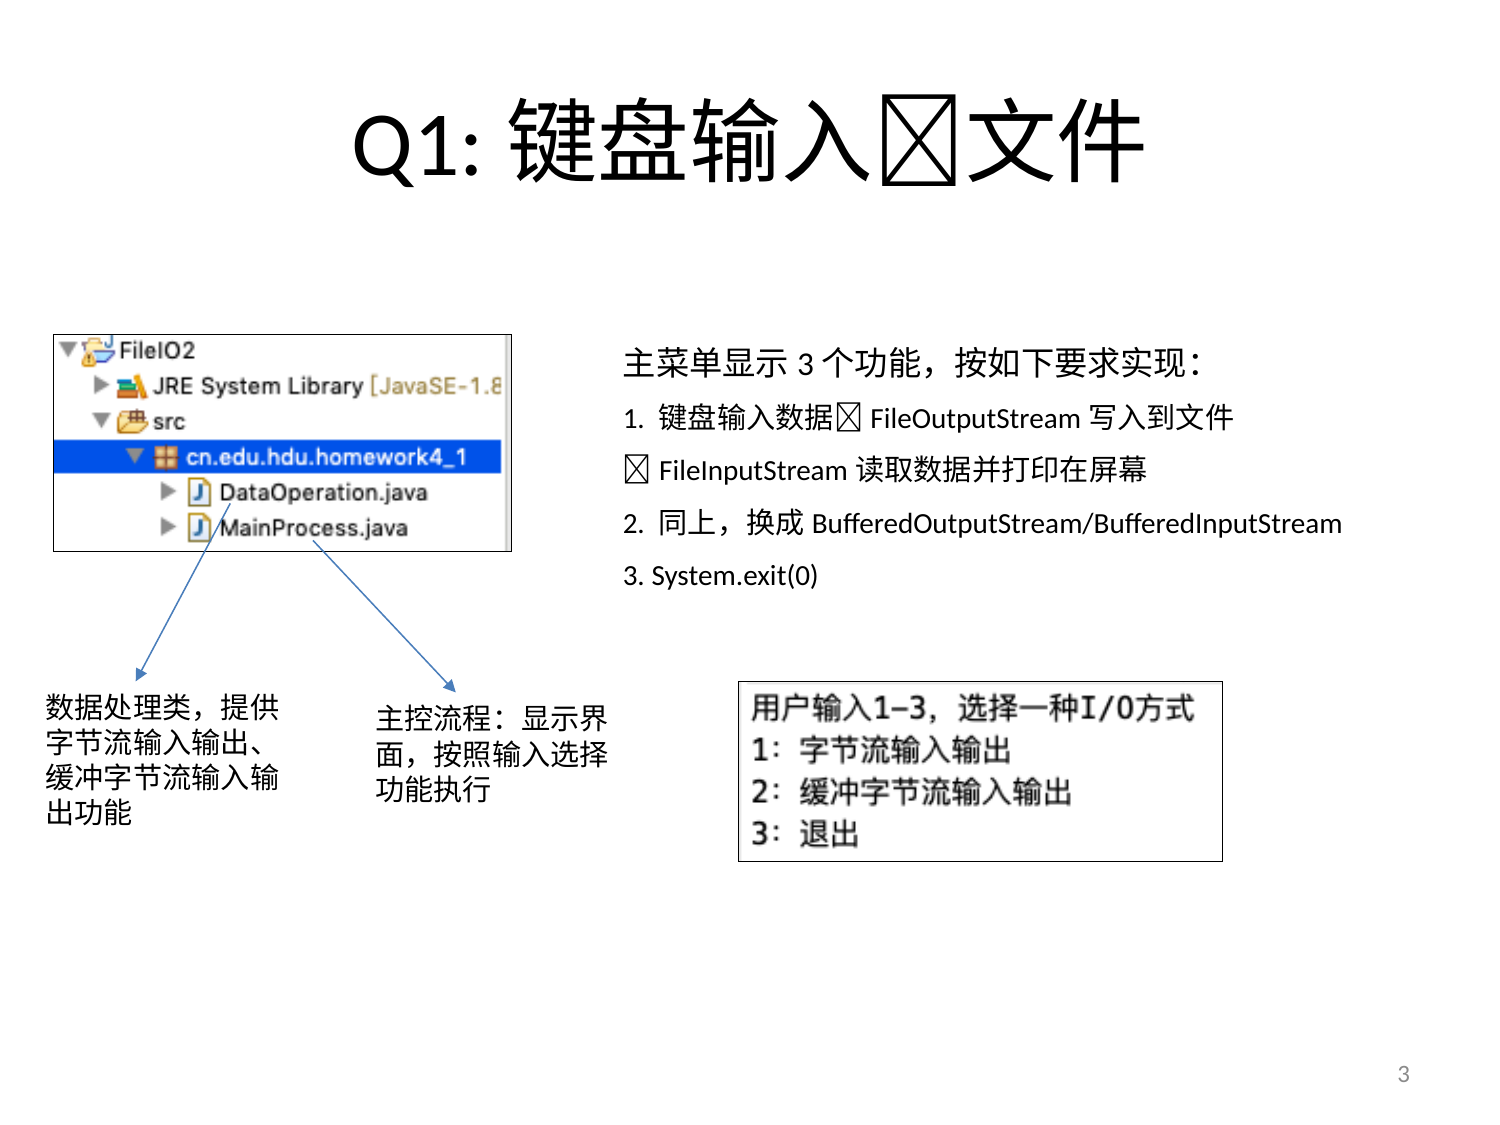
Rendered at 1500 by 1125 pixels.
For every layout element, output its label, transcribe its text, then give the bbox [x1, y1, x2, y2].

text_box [312, 540, 456, 693]
text_box 数据处理类，提供字节流输入输出、缓冲字节流输入输出功能 [30, 682, 316, 837]
title Q1:键盘输入文件 [75, 45, 1425, 233]
picture [52, 334, 512, 552]
picture [737, 681, 1223, 862]
slide_number 3 [1074, 1042, 1425, 1103]
text_box 主菜单显示3个功能，按如下要求实现： 1. 键盘输入数据FileOutputStream写入到文件FileInputStream读取数据并打印在屏幕 2. 同上，换成BufferedOutputStream/BufferedInputStream 3. System.exit(0) [608, 314, 1447, 599]
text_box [135, 503, 231, 682]
text_box 主控流程：显示界面，按照输入选择功能执行 [360, 693, 646, 814]
